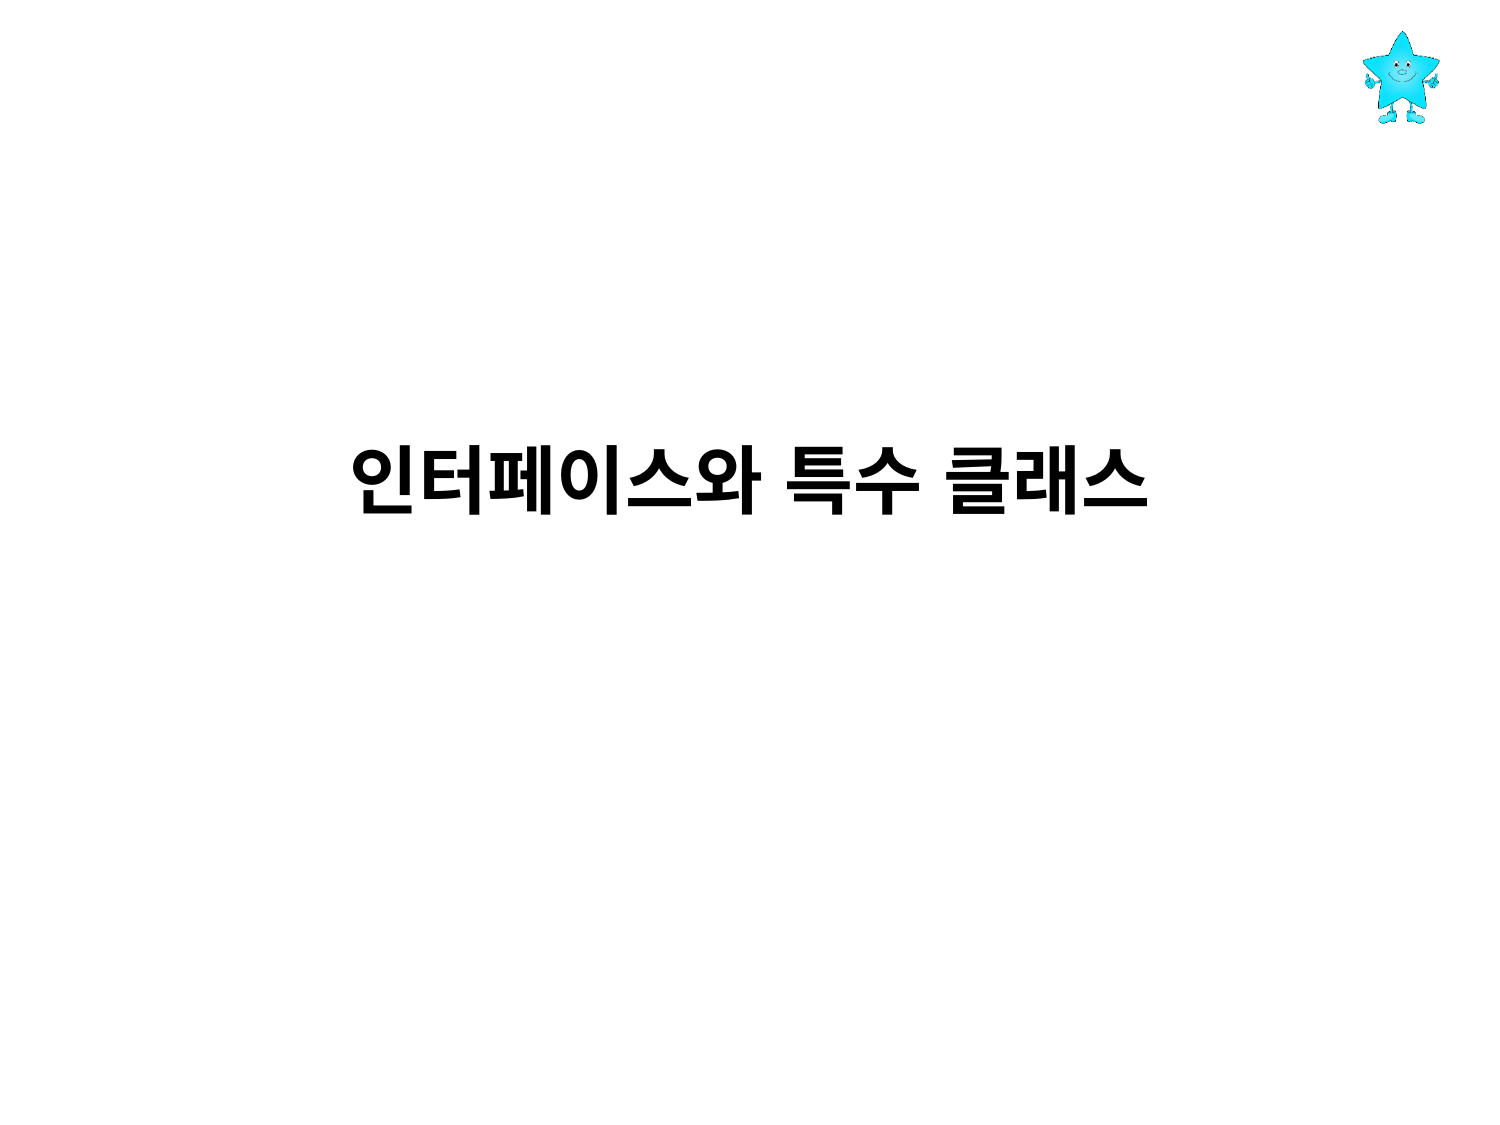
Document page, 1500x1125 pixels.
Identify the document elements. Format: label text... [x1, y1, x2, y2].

title 인터페이스와 특수 클래스 [112, 349, 1388, 591]
picture [1361, 30, 1440, 124]
